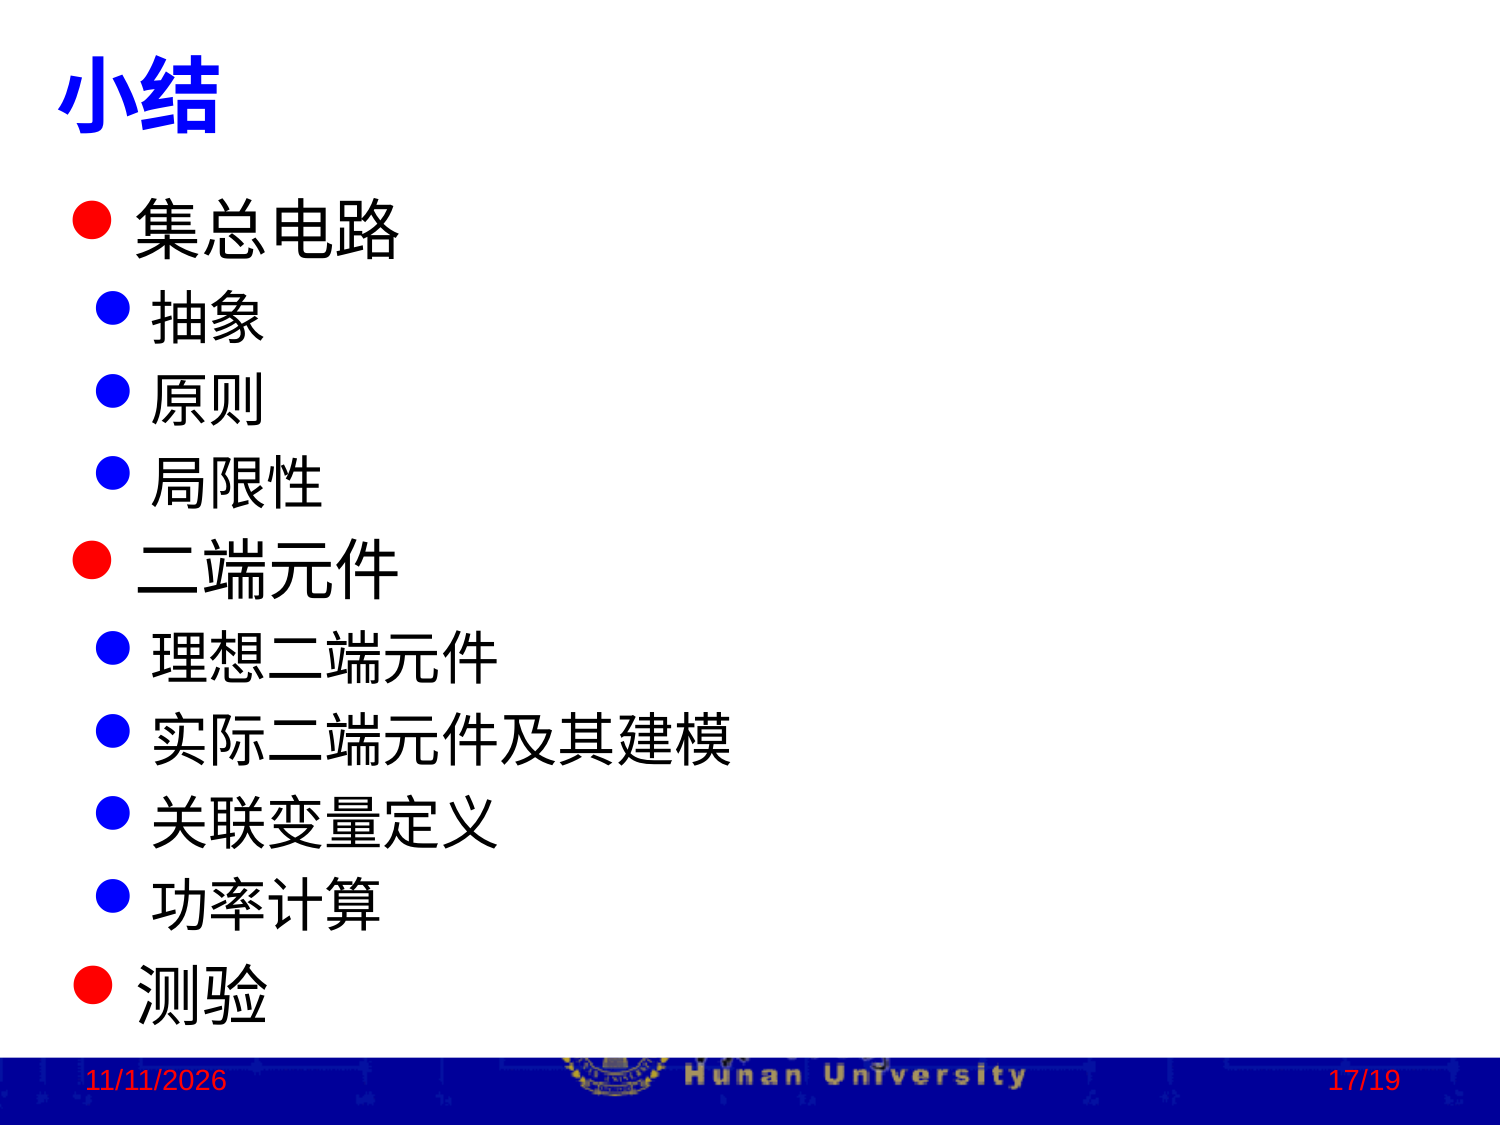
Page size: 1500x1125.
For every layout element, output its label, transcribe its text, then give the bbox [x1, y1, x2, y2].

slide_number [69, 1041, 383, 1104]
slide_number 17/19 [1103, 1041, 1416, 1104]
text_box 集总电路 抽象 原则 局限性 二端元件 理想二端元件 实际二端元件及其建模 关联变量定义 功率计算 [53, 180, 1448, 946]
picture [0, 1058, 1500, 1125]
text_box 小结 [41, 35, 1467, 151]
text_box 测验 [54, 946, 1448, 1041]
